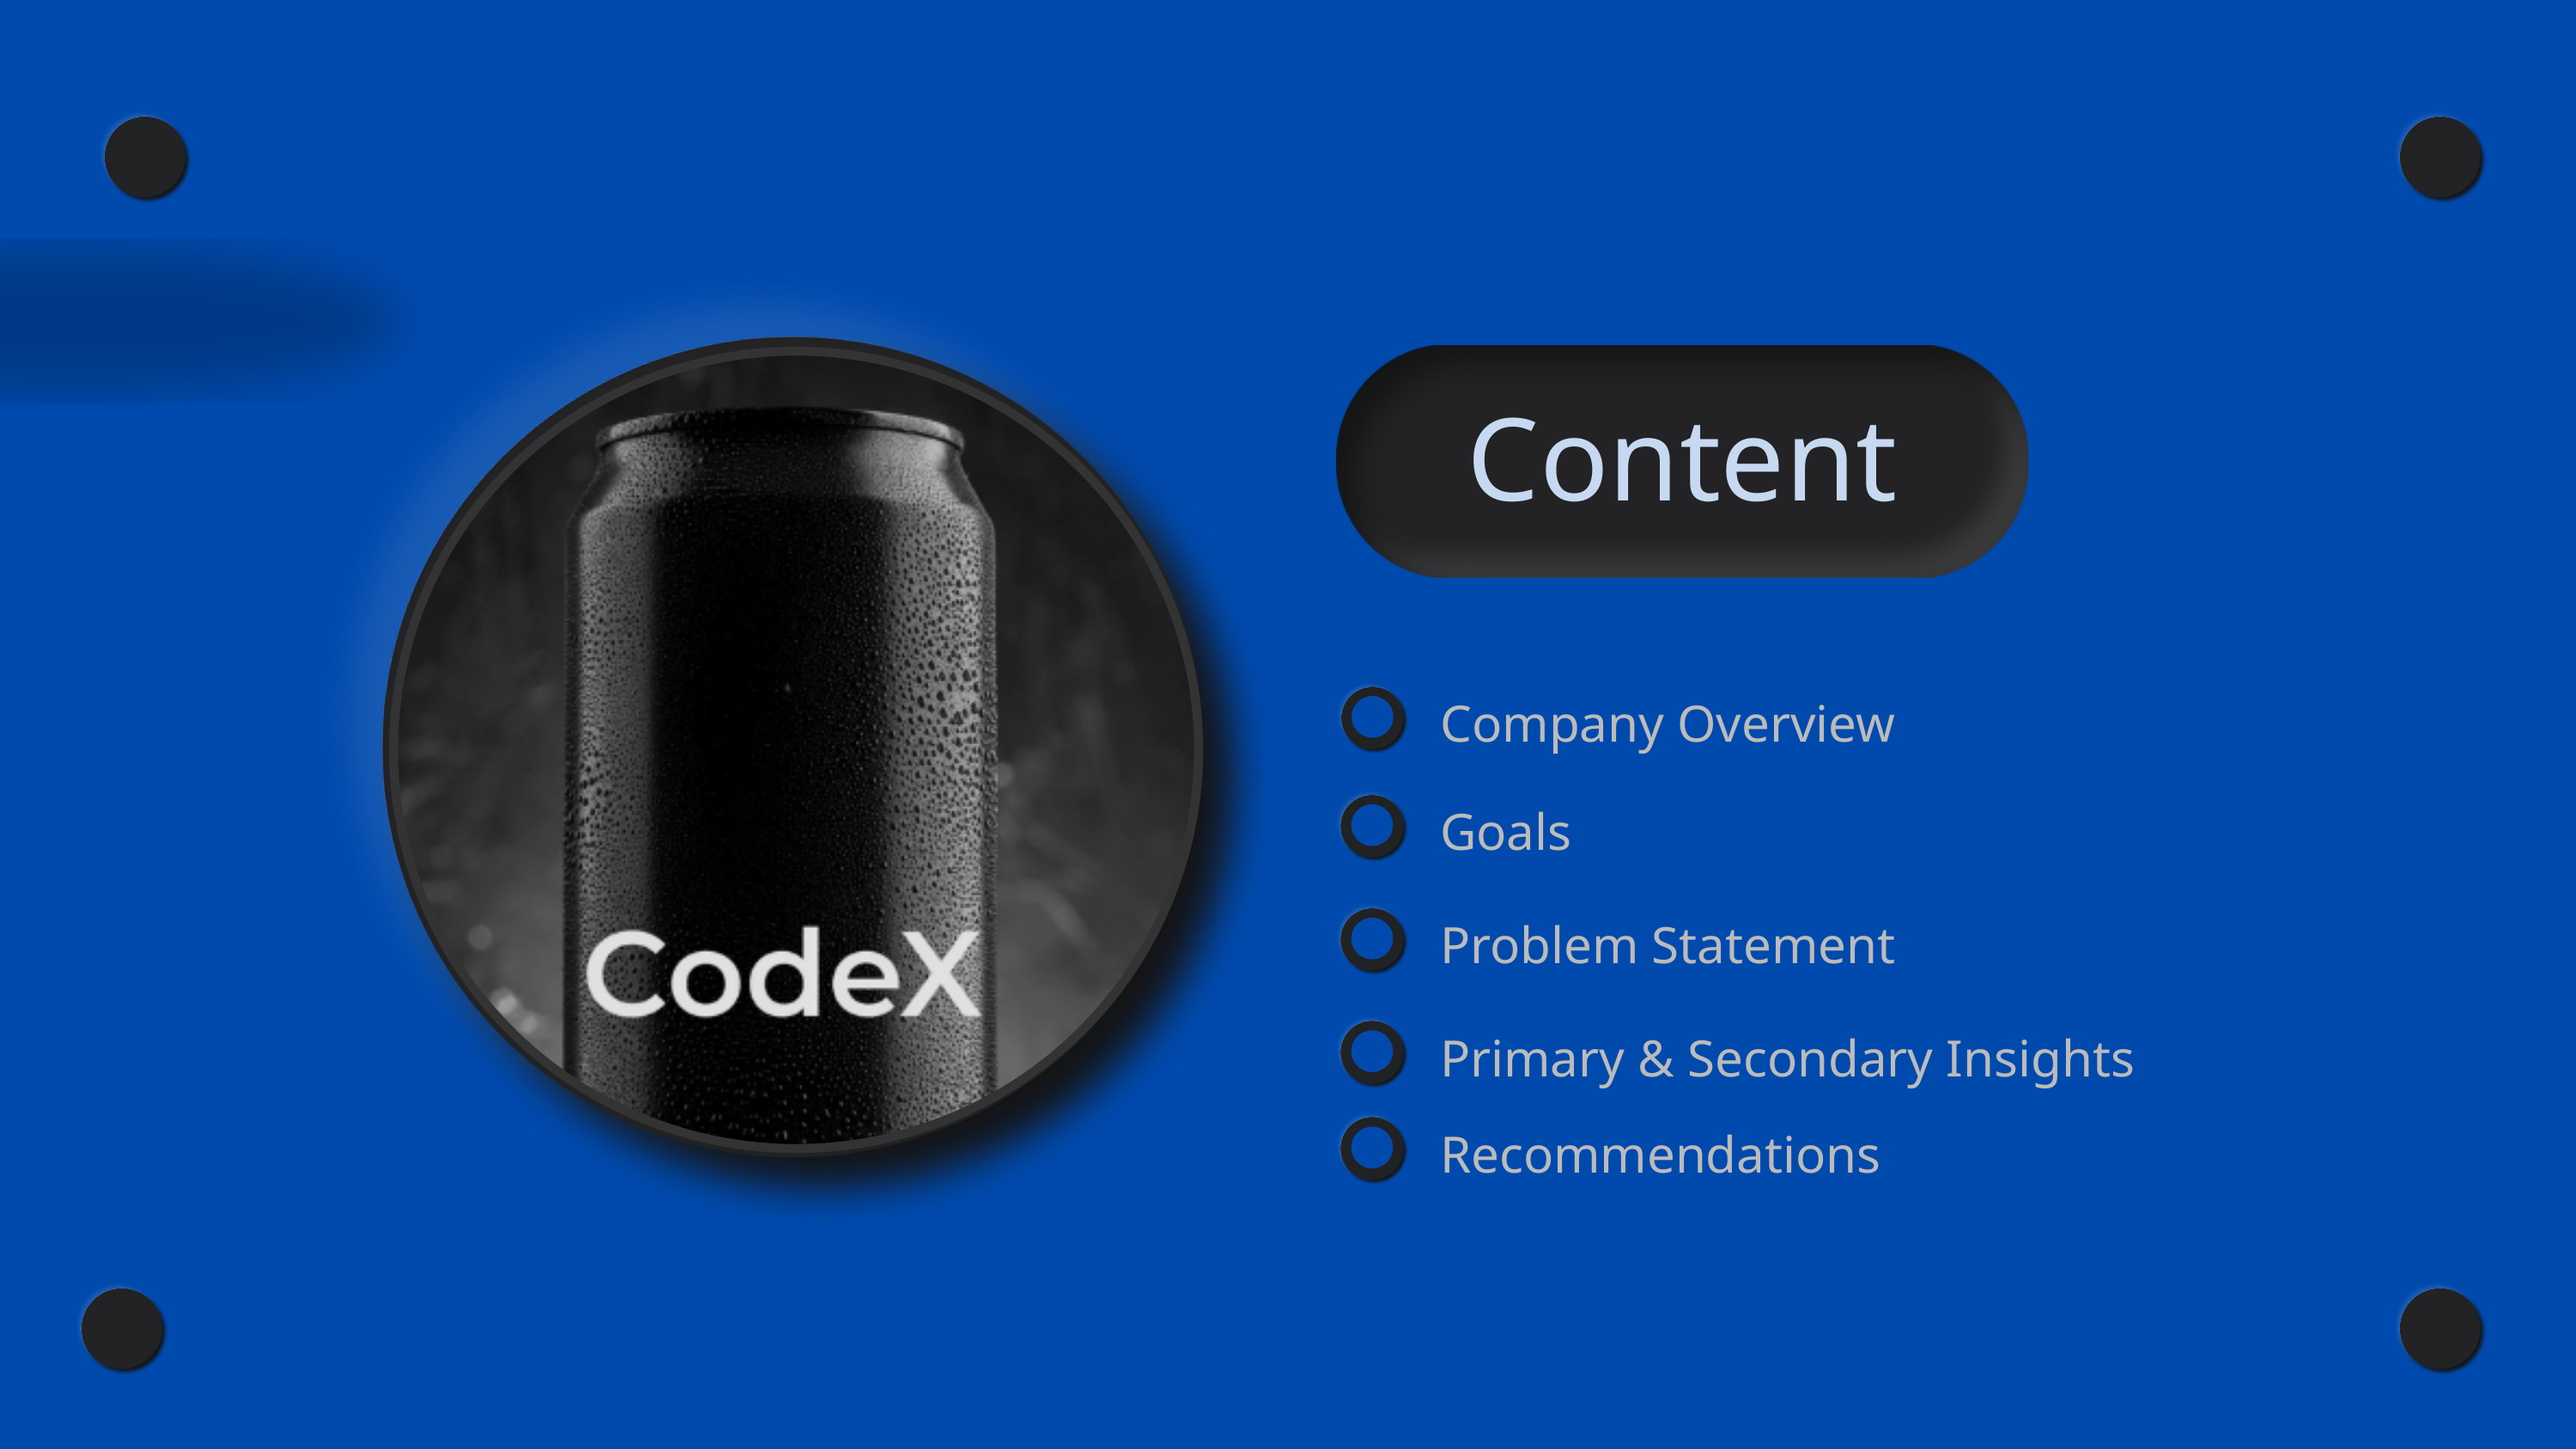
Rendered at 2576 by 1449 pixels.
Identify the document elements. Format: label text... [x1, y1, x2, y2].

text_box [98, 110, 192, 204]
picture [393, 350, 1200, 1149]
text_box [1336, 345, 2029, 578]
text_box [1335, 681, 2278, 755]
text_box [2393, 1282, 2488, 1376]
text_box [1335, 790, 2277, 863]
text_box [1335, 903, 2277, 976]
text_box [315, 270, 1277, 1230]
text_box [1335, 1016, 2277, 1089]
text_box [1335, 1112, 2277, 1185]
text_box [75, 1282, 169, 1376]
text_box [2393, 110, 2488, 204]
text_box Content [1418, 409, 1947, 524]
